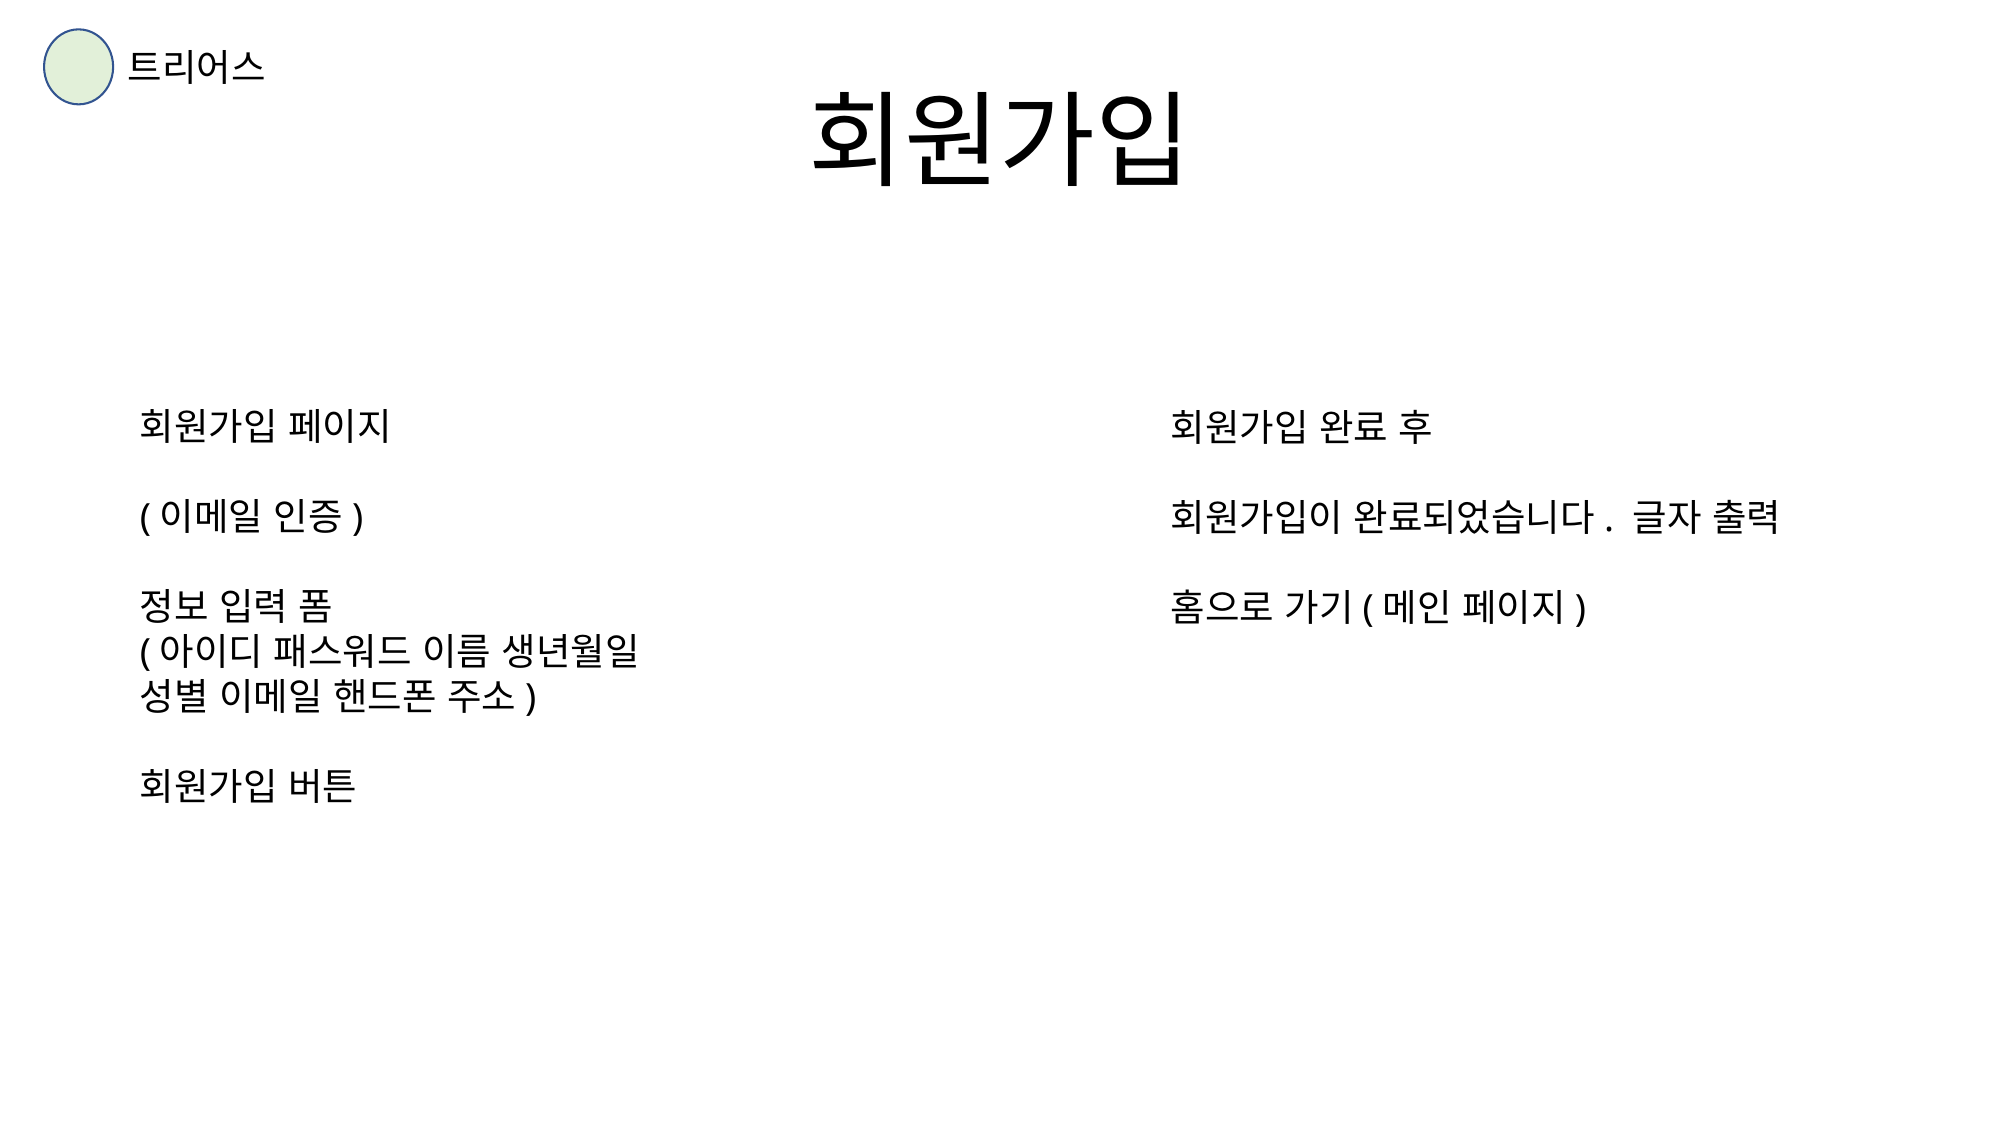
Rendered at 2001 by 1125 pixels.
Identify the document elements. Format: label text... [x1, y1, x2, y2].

text_box [43, 28, 113, 106]
text_box 회원가입 [575, 66, 1425, 207]
text_box 회원가입 완료 후 회원가입이 완료되었습니다. 글자 출력 홈으로 가기(메인 페이지) [1155, 396, 1875, 636]
text_box 회원가입 페이지 (이메일 인증) 정보 입력 폼 (아이디 패스워드 이름 생년월일 성별 이메일 핸드폰 주소) 회원가입 버튼 [125, 395, 743, 816]
text_box 트리어스 [113, 36, 434, 97]
